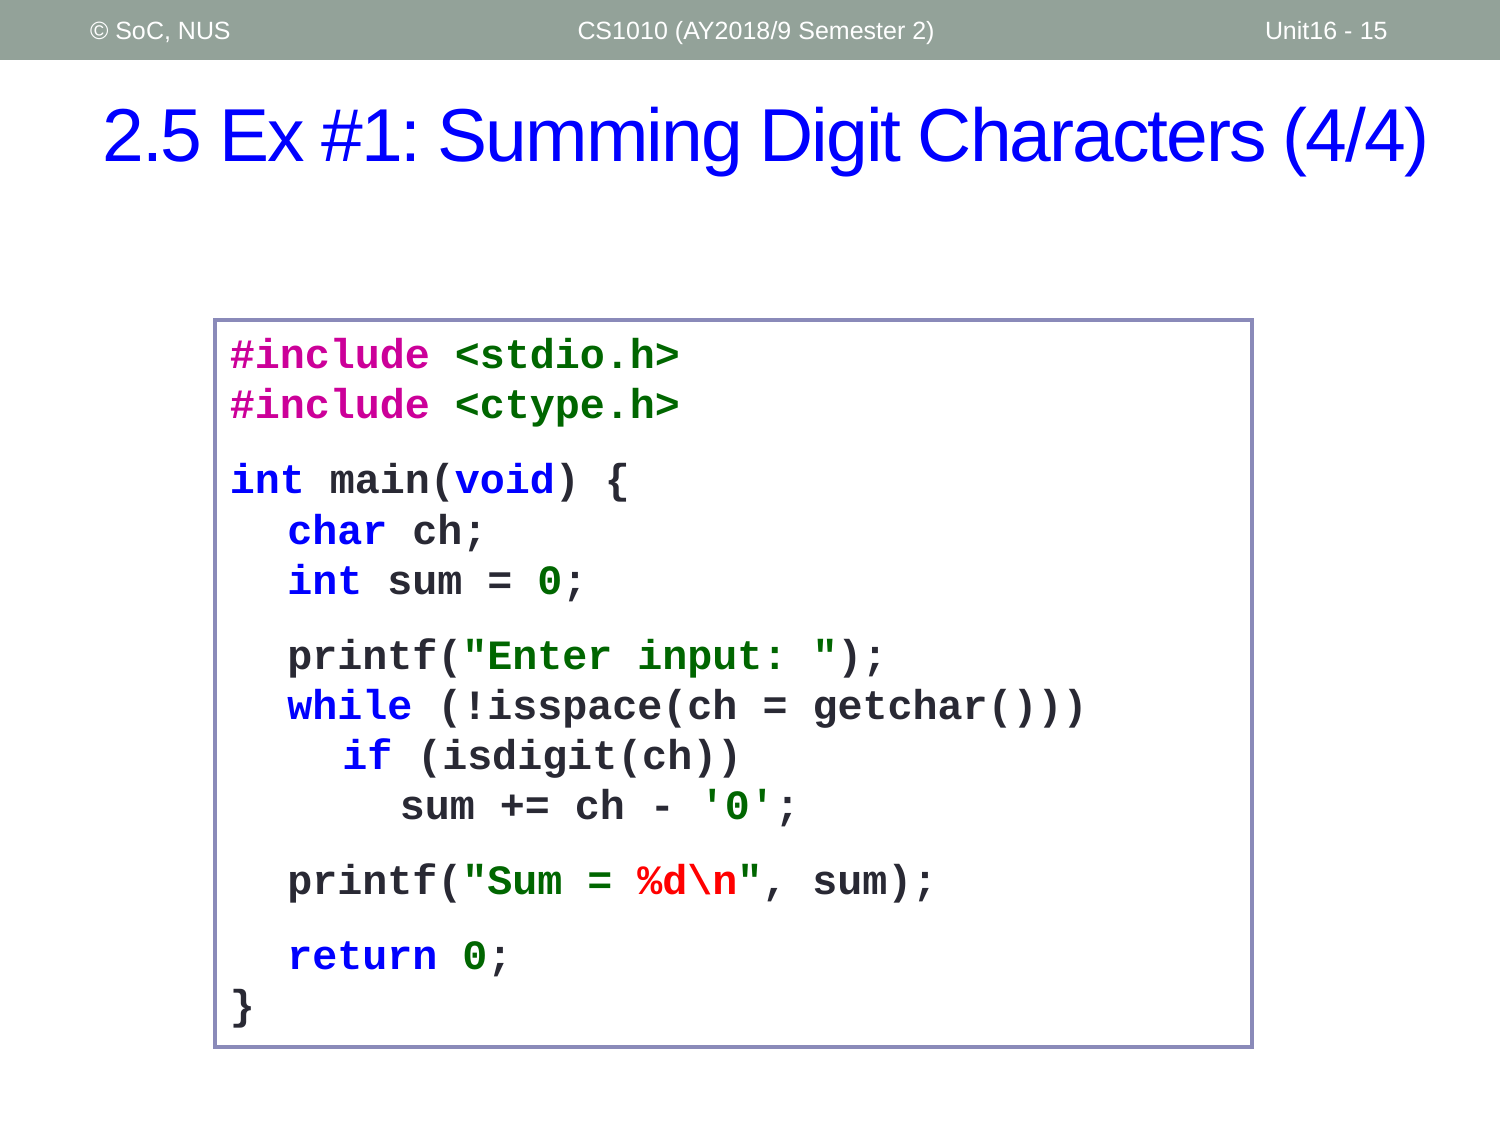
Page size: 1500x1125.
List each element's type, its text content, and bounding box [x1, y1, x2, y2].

text_box [100, 189, 1358, 383]
title 2.5 Ex #1: Summing Digit Characters (4/4) [87, 62, 1463, 200]
slide_number Unit16 - 15 [1250, 3, 1425, 57]
slide_number © SoC, NUS [75, 3, 550, 57]
footer CS1010 (AY2018/9 Semester 2) [562, 3, 1238, 57]
text_box #include <stdio.h> #include <ctype.h> int main(void) { char ch; int sum = 0; printf("Enter input: "); while (!isspace(ch = getchar())) if (isdigit(ch)) sum += ch - '0'; printf("Sum = %d\n", sum); return 0; } [214, 319, 1253, 1047]
